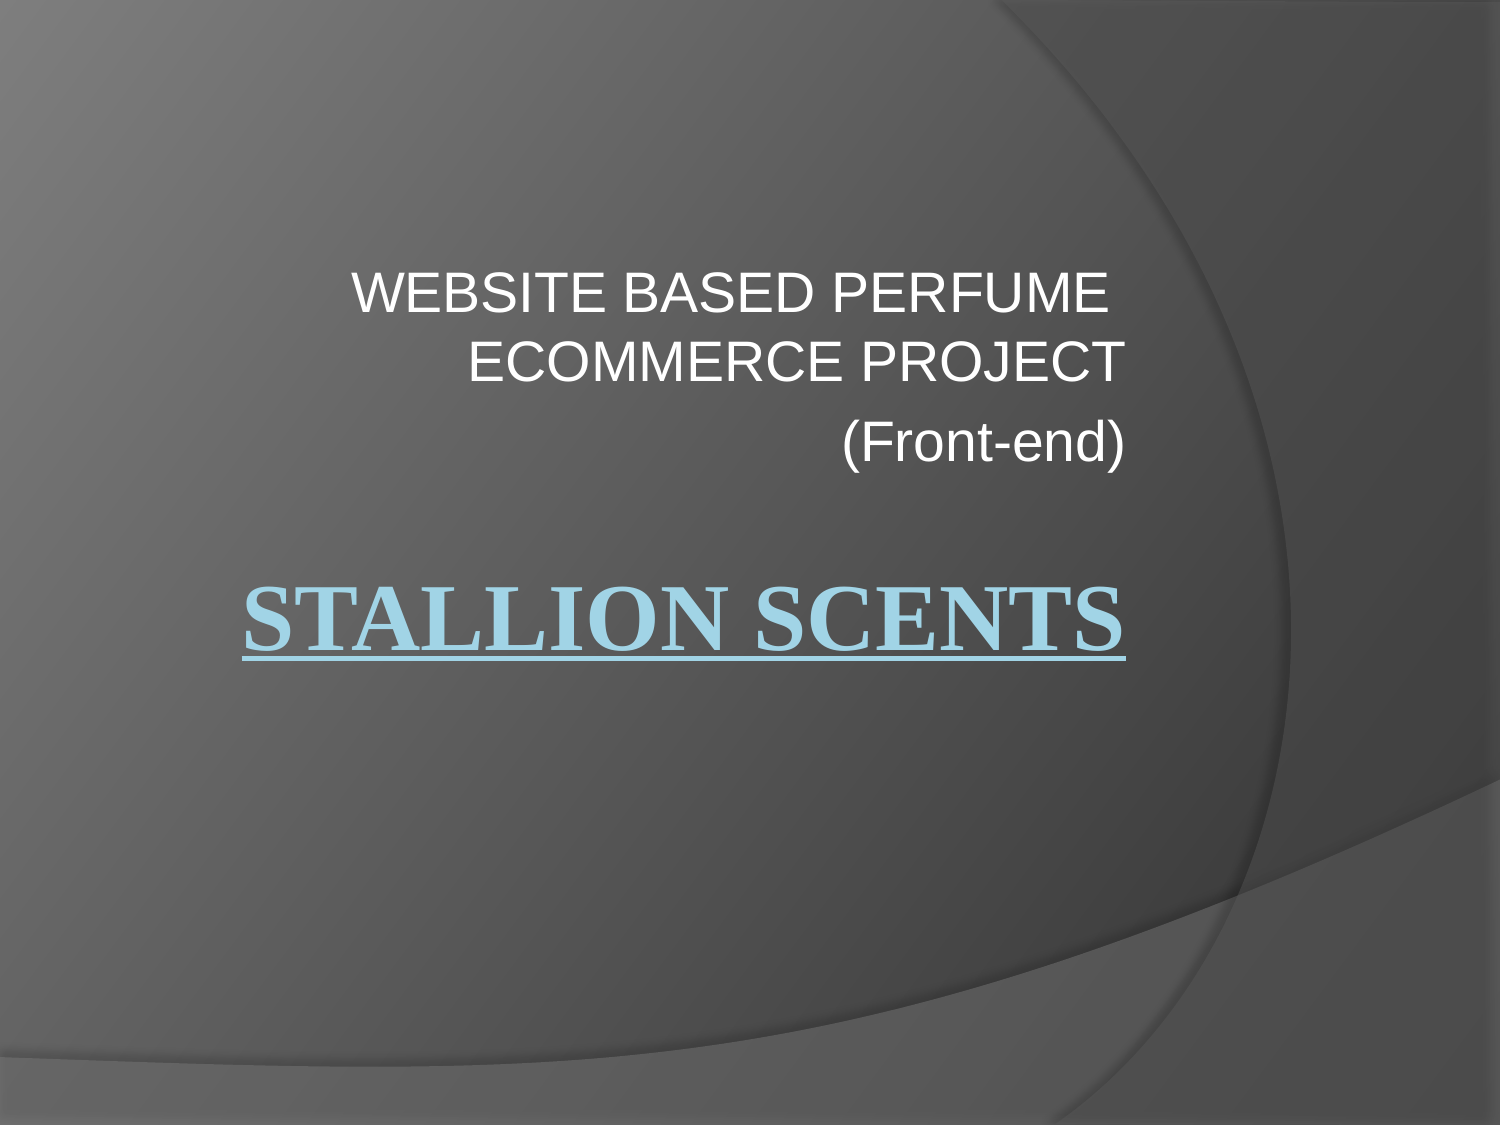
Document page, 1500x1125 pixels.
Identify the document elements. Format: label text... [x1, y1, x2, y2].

title STALLION SCENTS [70, 547, 1134, 925]
subtitle WEBSITE BASED PERFUME ECOMMERCE PROJECT (Front-end) [71, 253, 1134, 541]
